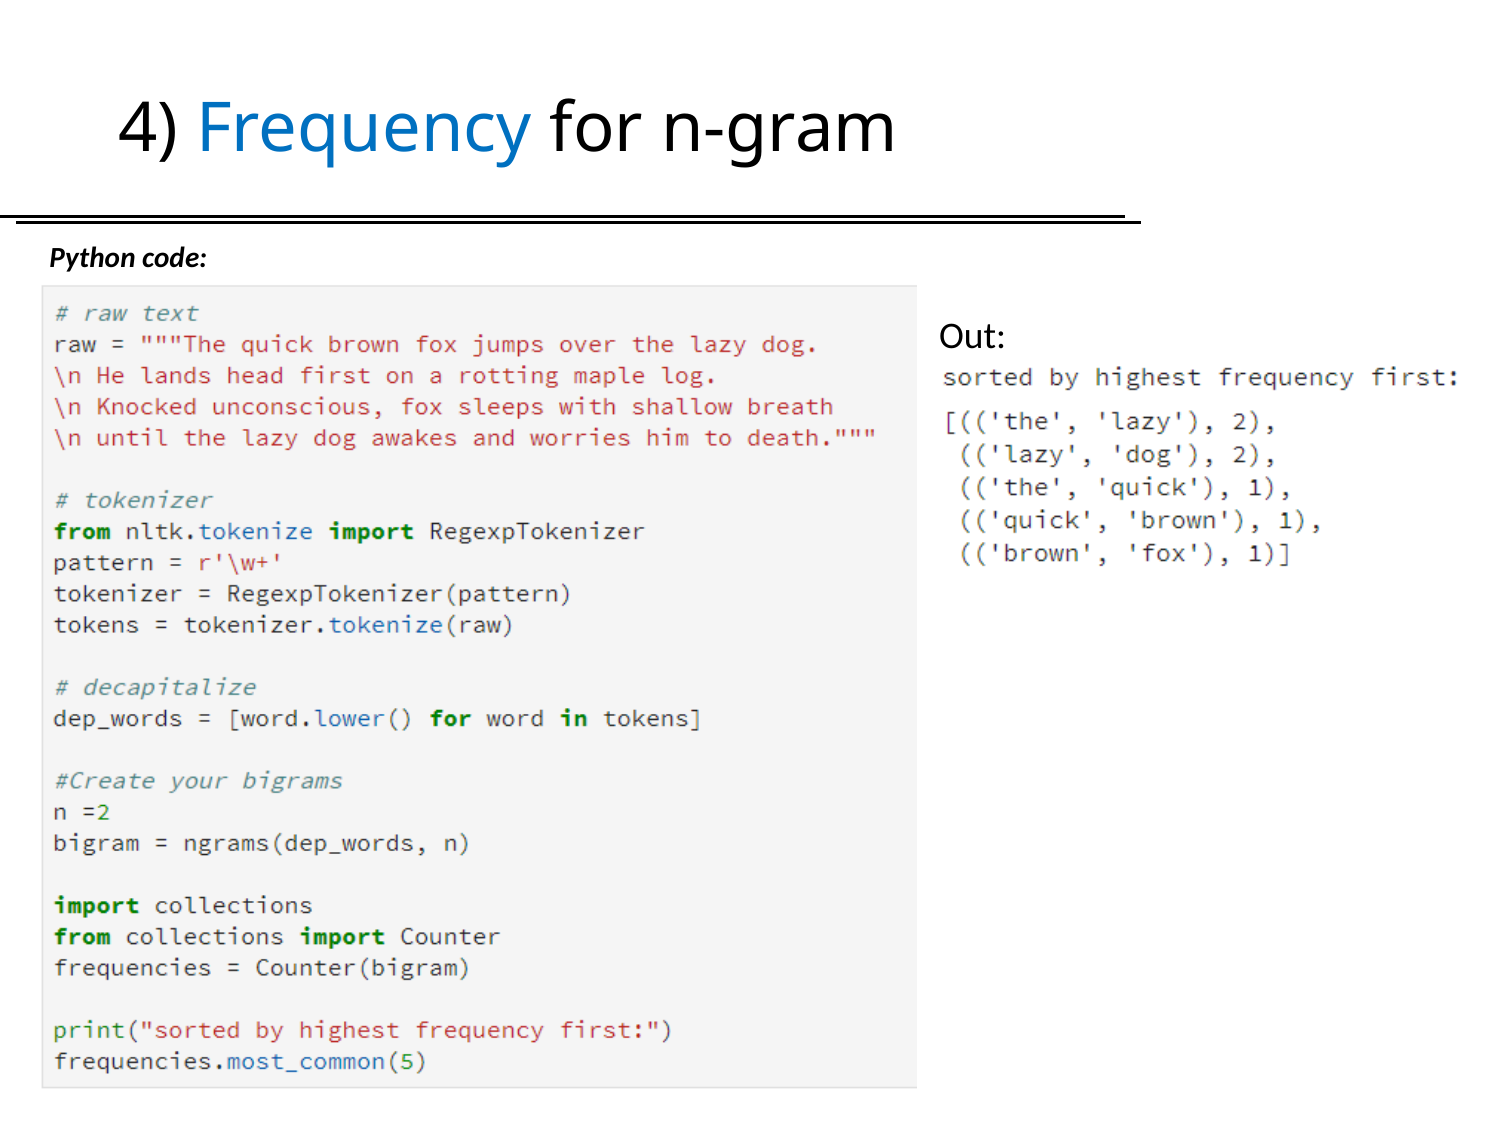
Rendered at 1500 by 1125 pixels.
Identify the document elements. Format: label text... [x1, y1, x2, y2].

text_box Out: [924, 303, 1022, 362]
title 4) Frequency for n-gram [103, 59, 1397, 199]
text_box Python code: [34, 231, 223, 281]
picture [33, 281, 917, 1093]
picture [923, 362, 1479, 585]
